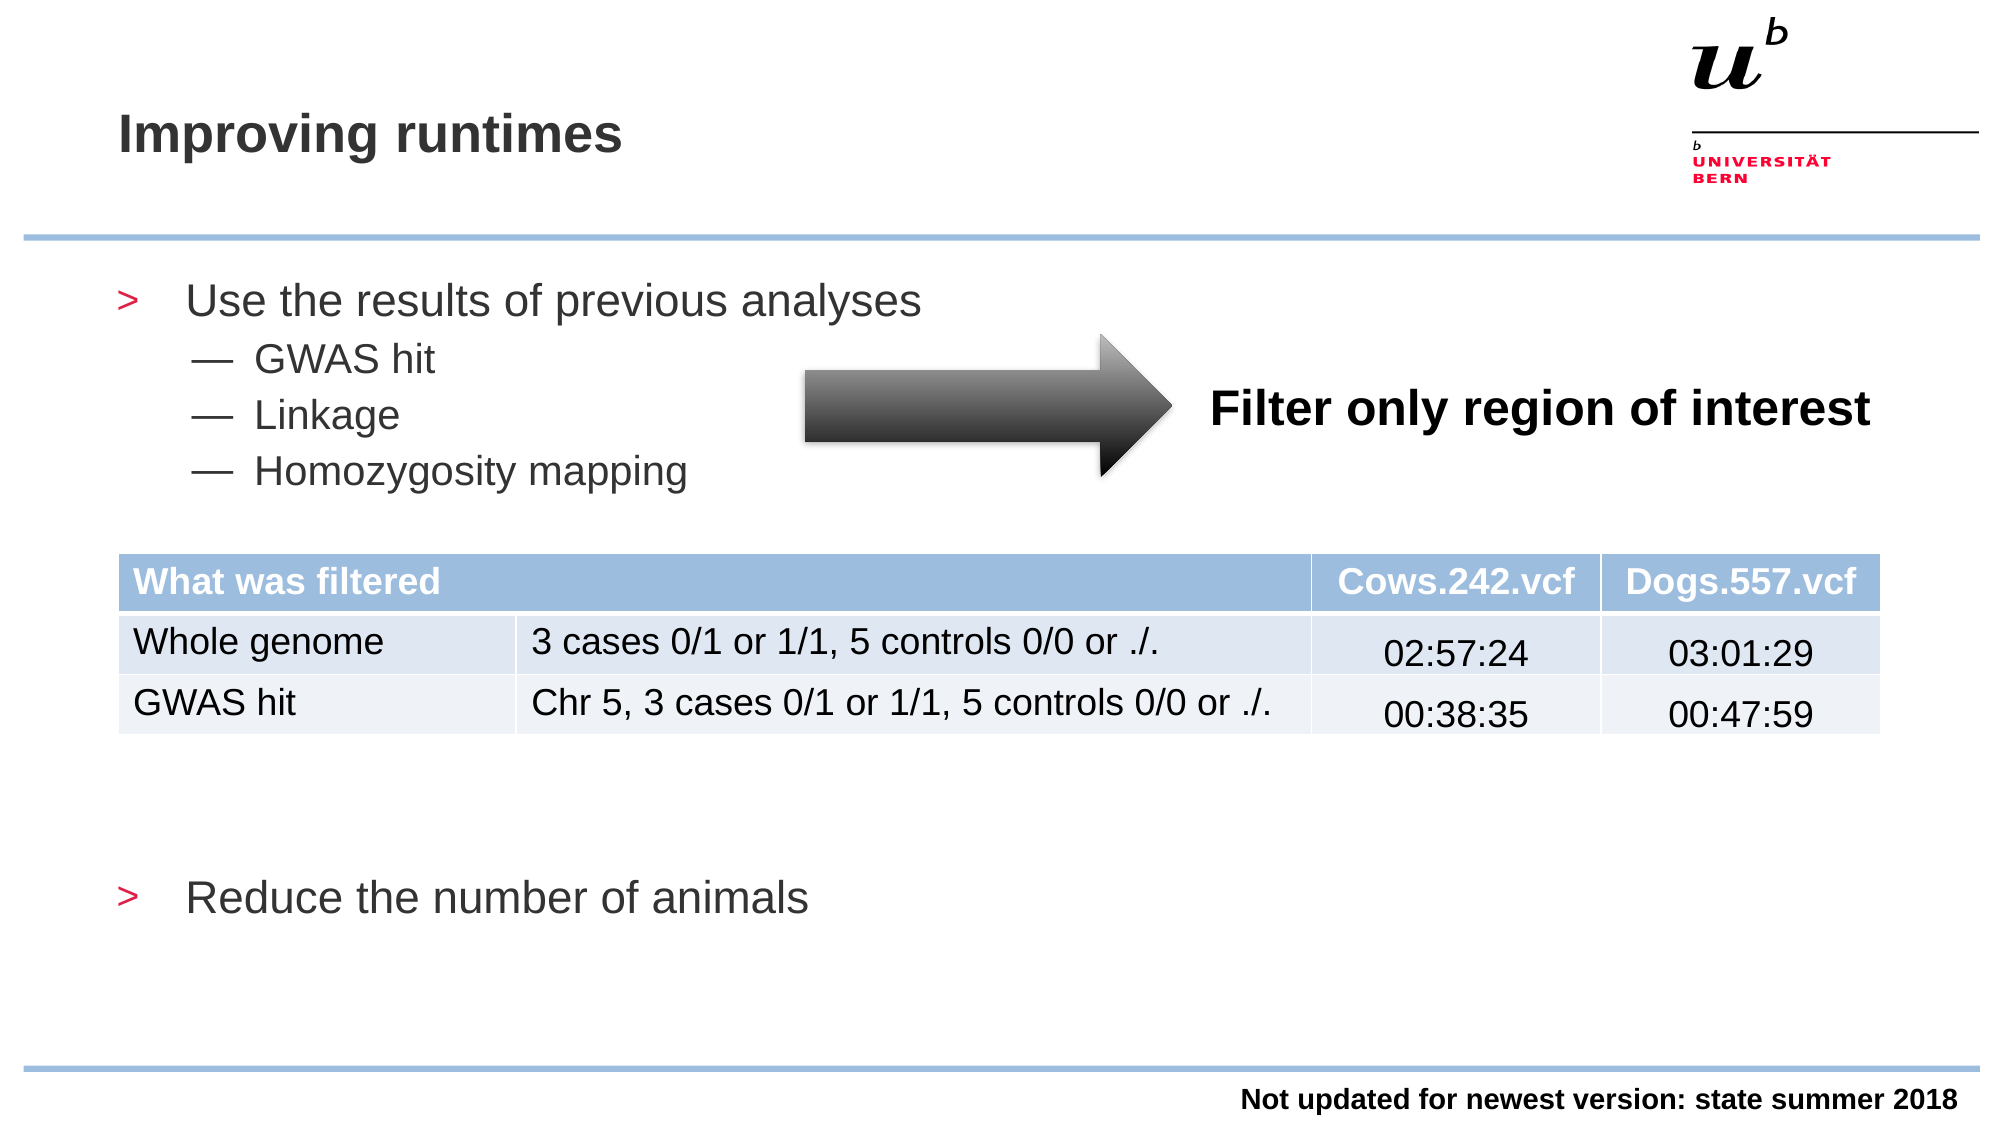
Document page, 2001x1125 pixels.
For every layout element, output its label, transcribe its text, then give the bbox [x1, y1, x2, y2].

table_header What was filtered [119, 554, 1311, 611]
title Improving runtimes [117, 105, 1567, 241]
text_box [804, 334, 1173, 477]
text_box Not updated for newest version: state summer 2018 [1225, 1072, 1974, 1123]
table_cell 3 cases 0/1 or 1/1, 5 controls 0/0 or ./. [517, 616, 1311, 674]
table_cell GWAS hit [119, 675, 515, 734]
table_header Cows.242.vcf [1312, 554, 1600, 611]
text_box Filter only region of interest [1195, 367, 1887, 443]
table_cell 02:57:24 [1312, 616, 1600, 674]
picture [1692, 17, 1979, 183]
table_cell 00:47:59 [1602, 675, 1880, 734]
table_cell Whole genome [119, 616, 515, 674]
table_cell 03:01:29 [1602, 616, 1880, 674]
table_header Dogs.557.vcf [1602, 554, 1880, 611]
table_cell Chr 5, 3 cases 0/1 or 1/1, 5 controls 0/0 or ./. [517, 675, 1311, 734]
list Use the results of previous analyses GWAS hit Linkage Homozygosity mapping Reduce the number of animals [116, 274, 1853, 1014]
table_cell 00:38:35 [1312, 675, 1600, 734]
